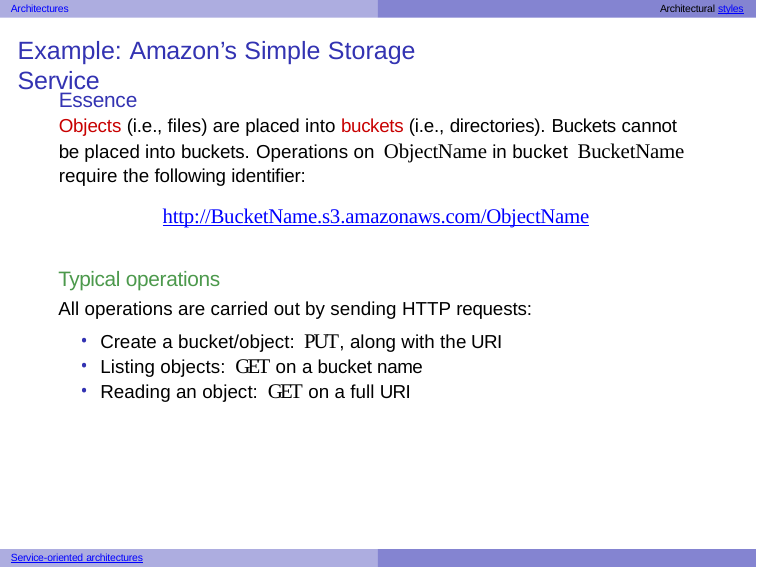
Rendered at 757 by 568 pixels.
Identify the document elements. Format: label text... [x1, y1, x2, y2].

text_box Essence Objects (i.e., files) are placed into buckets (i.e., directories). Buckets cannot be placed into buckets. Operations on ObjectName in bucket BucketName require the following identifier: http://BucketName.s3.amazonaws.com/ObjectName Typical operations All operations are carried out by sending HTTP requests: Create a bucket/object: PUT, along with the URI Listing objects: GET on a bucket name Reading an object: GET on a full URI [50, 81, 701, 404]
title Example: Amazon’s Simple Storage Service [15, 32, 418, 130]
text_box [0, 548, 757, 568]
text_box Architectures Architectural styles [8, 0, 748, 15]
